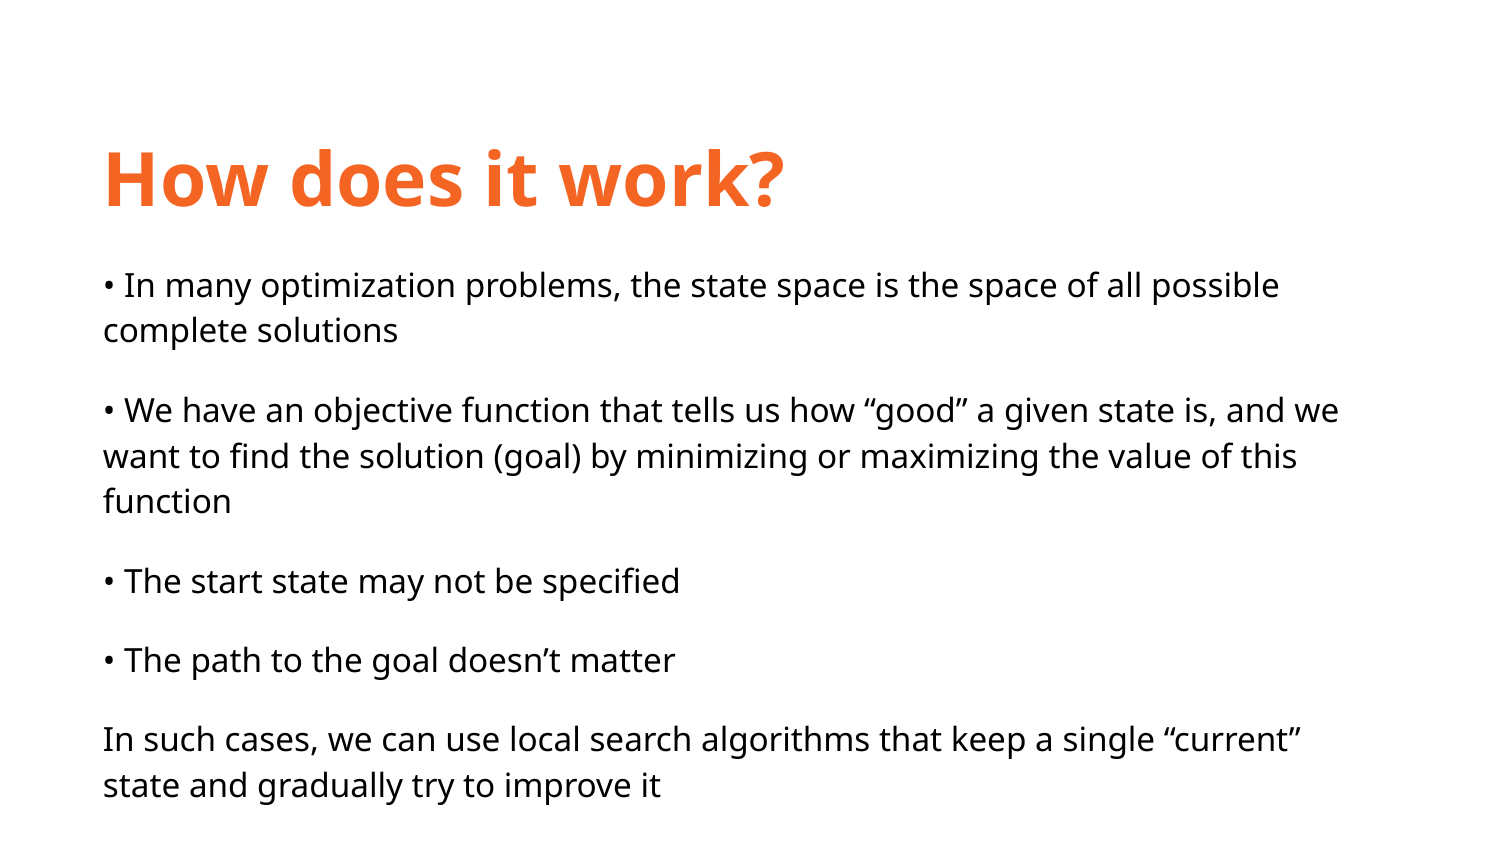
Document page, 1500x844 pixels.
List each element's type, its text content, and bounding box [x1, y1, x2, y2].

title • In many optimization problems, the state space is the space of all possible complete solutions • We have an objective function that tells us how “good” a given state is, and we want to find the solution (goal) by minimizing or maximizing the value of this function • The start state may not be specified • The path to the goal doesn’t matter In such cases, we can use local search algorithms that keep a single “current” state and gradually try to improve it [87, 242, 1382, 746]
title How does it work? [87, 116, 941, 242]
